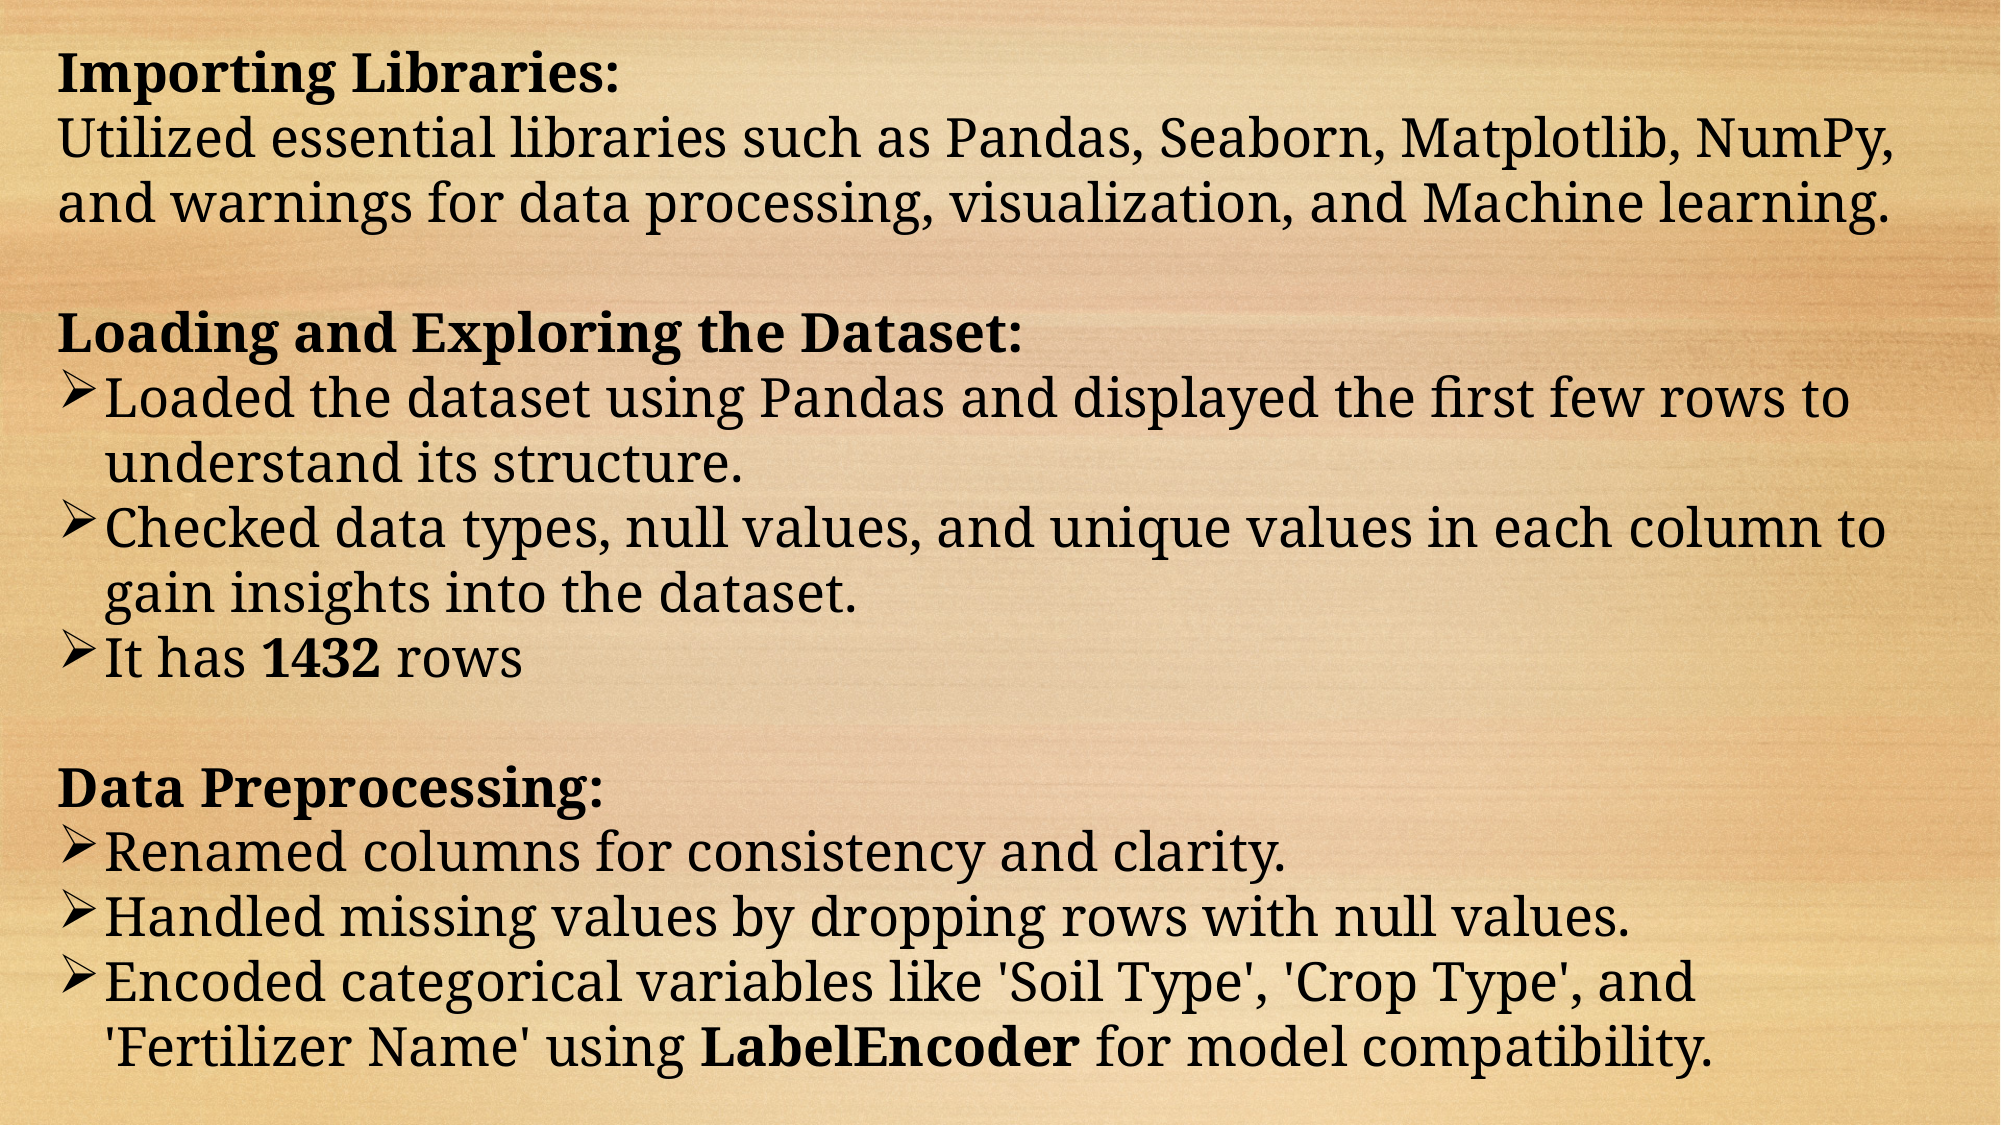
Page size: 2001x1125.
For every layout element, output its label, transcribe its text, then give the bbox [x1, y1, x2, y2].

picture [0, 0, 2001, 1125]
text_box Importing Libraries: Utilized essential libraries such as Pandas, Seaborn, Matplotlib, NumPy, and warnings for data processing, visualization, and Machine learning. Loading and Exploring the Dataset: Loaded the dataset using Pandas and displayed the first few rows to understand its structure. Checked data types, null values, and unique values in each column to gain insights into the dataset. It has 1432 rows Data Preprocessing: Renamed columns for consistency and clarity. Handled missing values by dropping rows with null values. Encoded categorical variables like 'Soil Type', 'Crop Type', and 'Fertilizer Name' using LabelEncoder for model compatibility. [43, 30, 1957, 1085]
